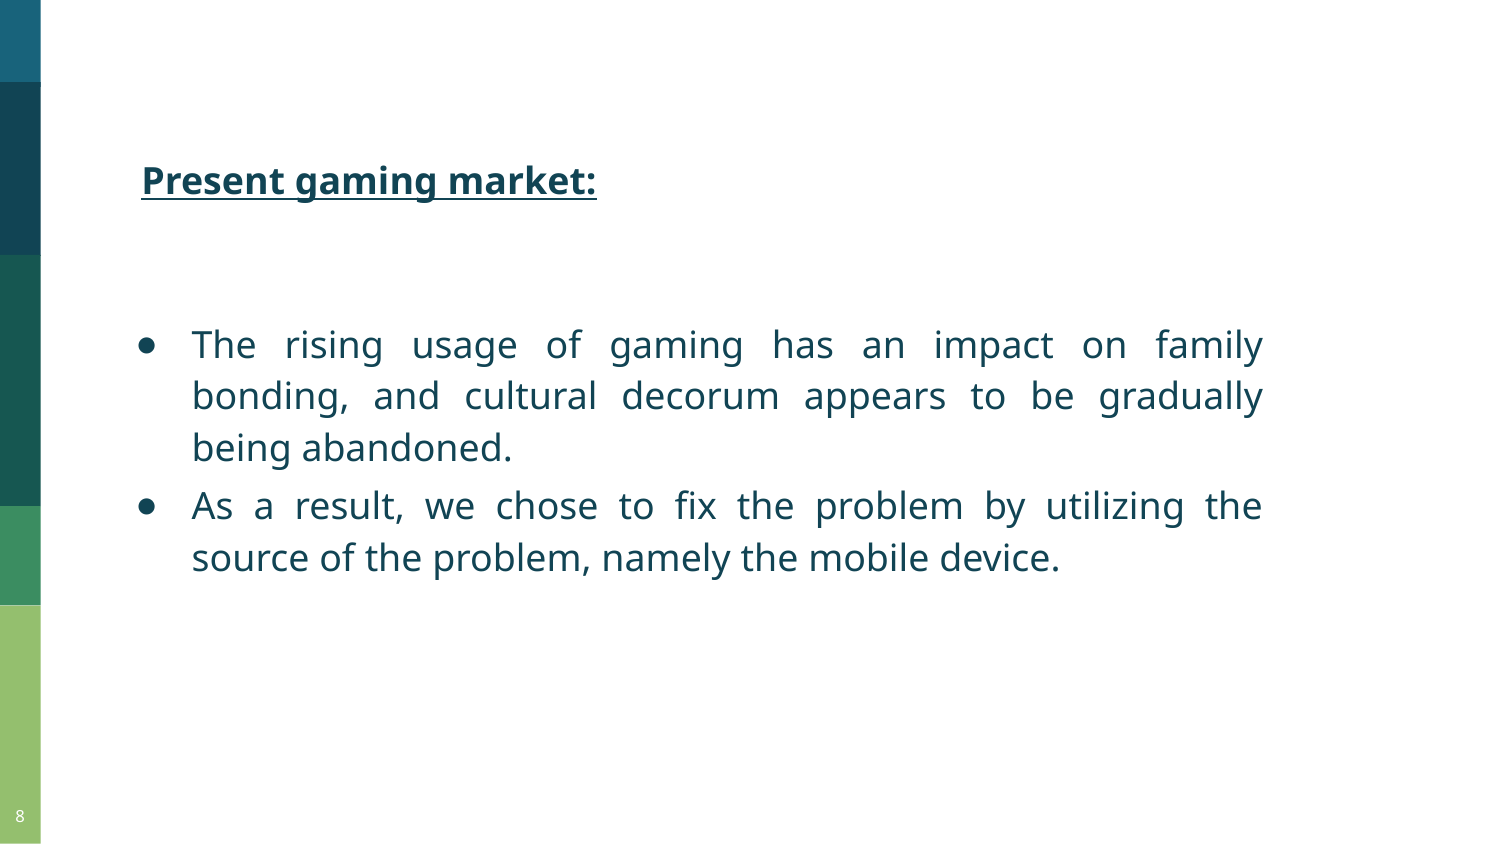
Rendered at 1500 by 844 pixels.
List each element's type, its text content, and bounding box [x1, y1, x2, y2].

text_box Present gaming market: [126, 150, 881, 210]
text_box The rising usage of gaming has an impact on family bonding, and cultural decorum appears to be gradually being abandoned. As a result, we chose to fix the problem by utilizing the source of the problem, namely the mobile device. [101, 298, 1279, 592]
slide_number 8 [0, 790, 49, 844]
